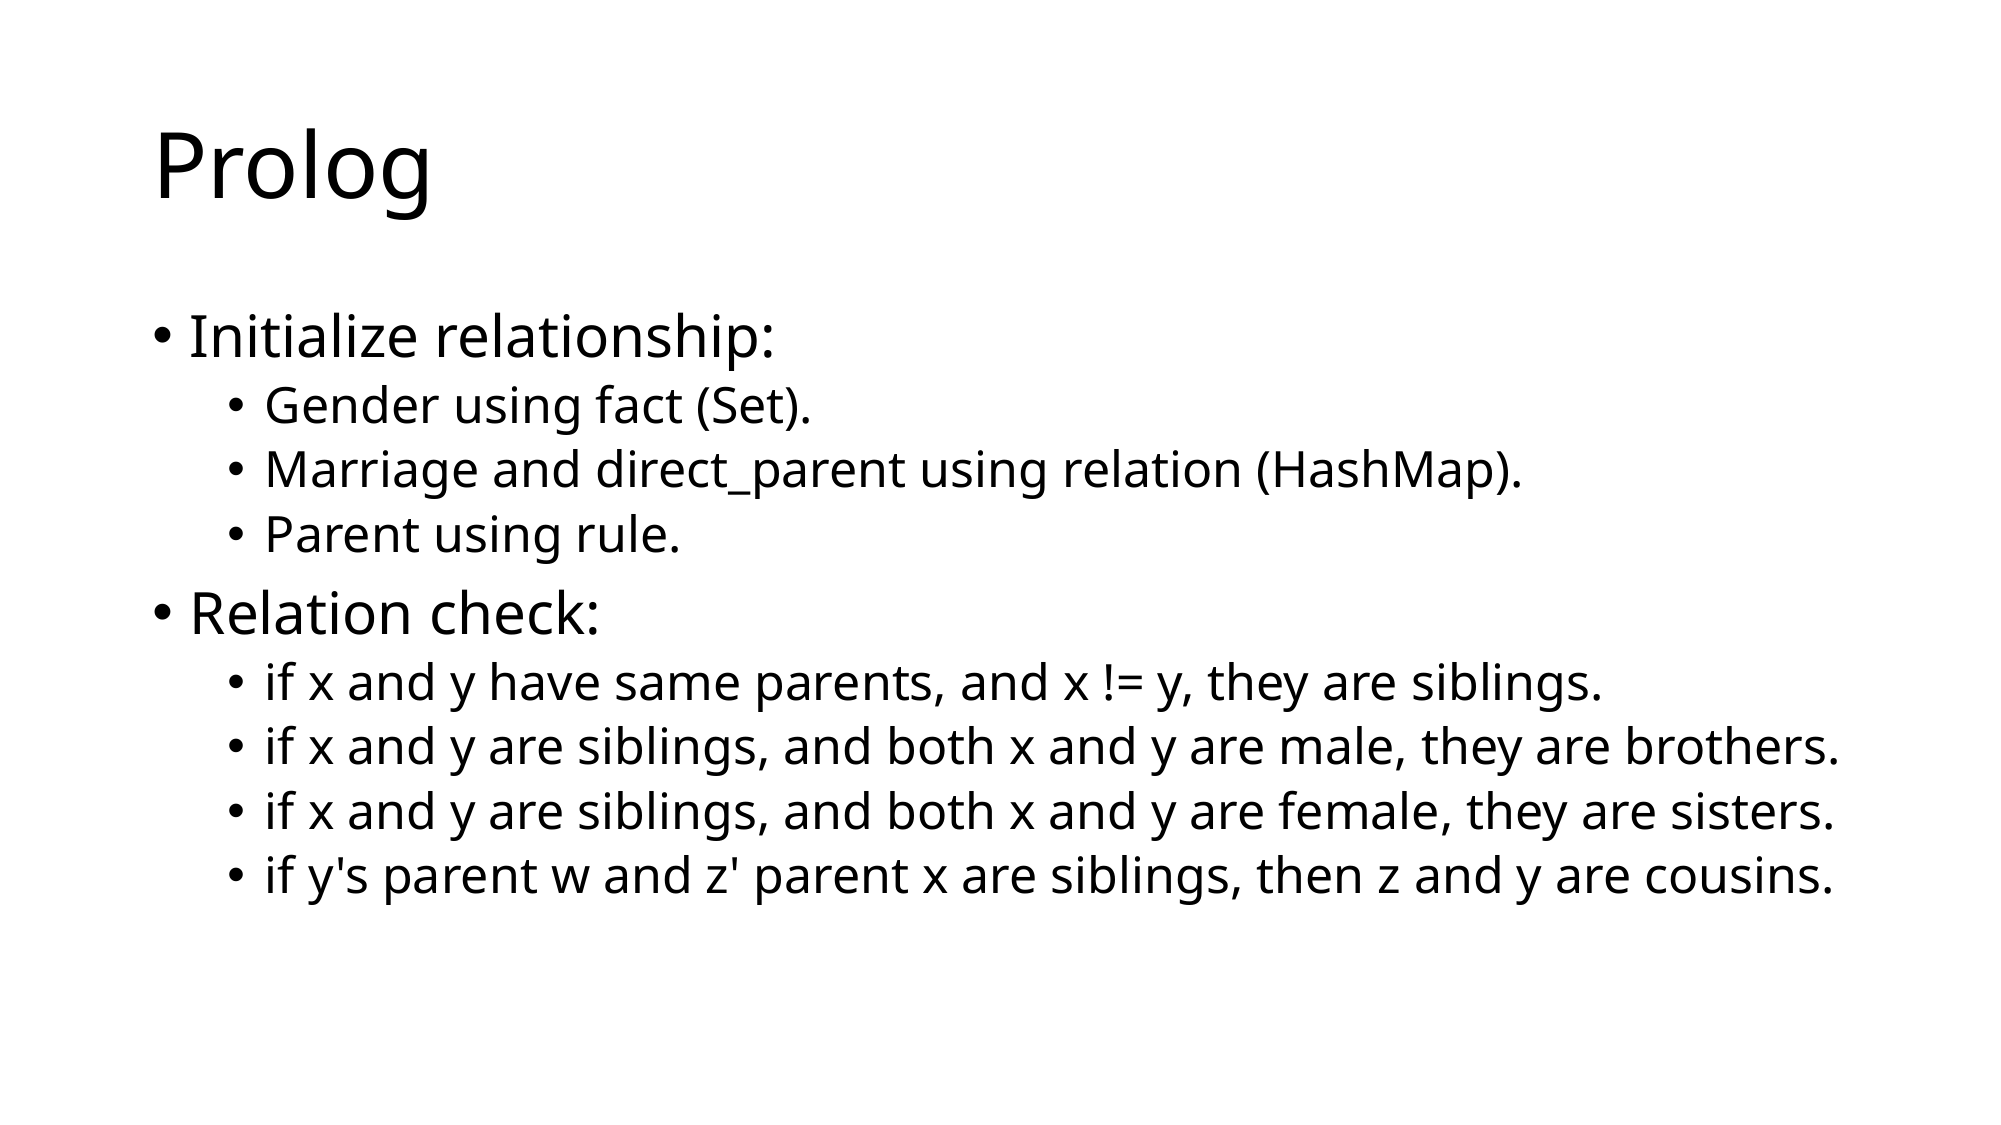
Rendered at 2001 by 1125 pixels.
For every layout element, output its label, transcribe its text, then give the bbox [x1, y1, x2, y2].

title Prolog [137, 59, 1863, 278]
list Initialize relationship: Gender using fact (Set). Marriage and direct_parent using relation (HashMap). Parent using rule. Relation check: if x and y have same parents, and x != y, they are siblings. if x and y are siblings, and both x and y are male, they are brothers. if x and y are siblings, and both x and y are female, they are sisters. if y's parent w and z' parent x are siblings, then z and y are cousins. [137, 299, 1863, 1014]
